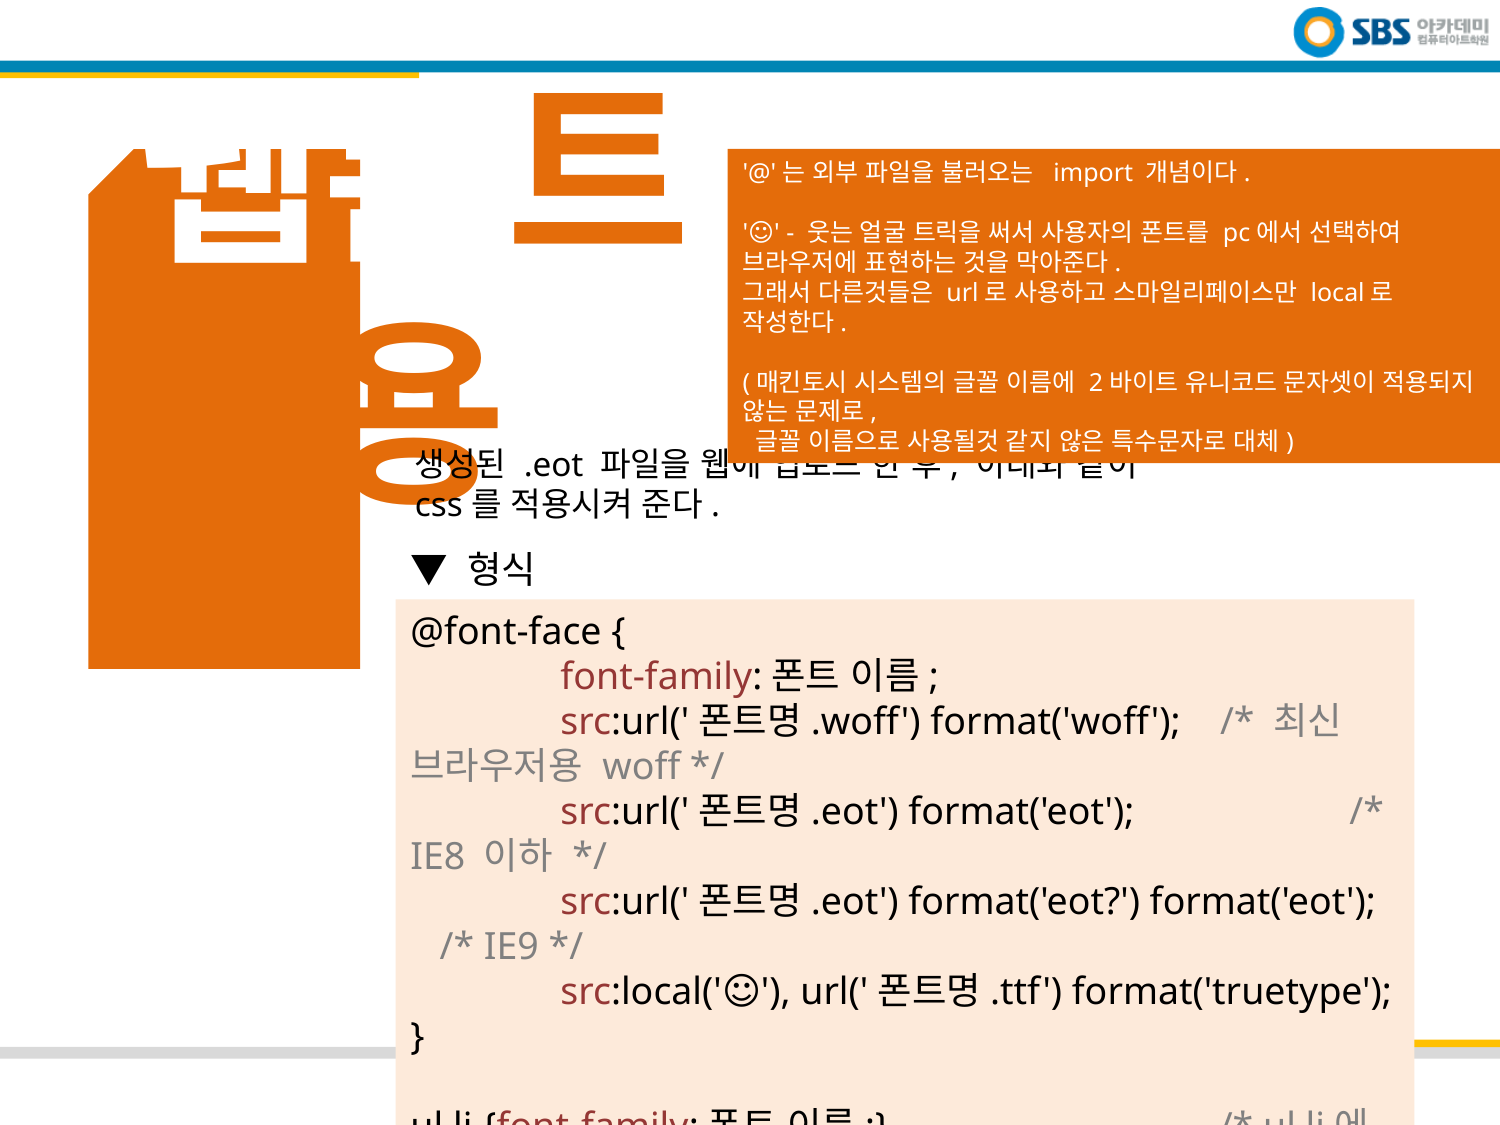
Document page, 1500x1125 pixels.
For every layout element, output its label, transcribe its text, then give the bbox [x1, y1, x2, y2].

text_box ▼ 형식 [395, 538, 728, 599]
text_box [86, 156, 363, 671]
text_box '@'는 외부 파일을 불러오는 import 개념이다. '☺' - 웃는 얼굴 트릭을 써서 사용자의 폰트를 pc에서 선택하여 브라우저에 표현하는 것을 막아준다. 그래서 다른것들은 url로 사용하고 스마일리페이스만 local로 작성한다. (매킨토시 시스템의 글꼴 이름에 2바이트 유니코드 문자셋이 적용되지 않는 문제로, 글꼴 이름으로 사용될것 같지 않은 특수문자로 대체) [727, 148, 1500, 464]
text_box @font-face { font-family:폰트 이름; src:url('폰트명.woff') format('woff'); /* 최신 브라우저용 woff */ src:url('폰트명.eot') format('eot'); /* IE8 이하 */ src:url('폰트명.eot') format('eot?') format('eot'); /* IE9 */ src:local('☺'), url('폰트명.ttf') format('truetype'); } ul li {font-family:폰트 이름;} /* ul li에 해당 폰트 적용 */ [395, 599, 1415, 1125]
picture [1305, 17, 1335, 47]
slide_number 5 [1074, 1058, 1425, 1119]
text_box 생성된 .eot 파일을 웹에 업로드 한 후, 아래와 같이 css를 적용시켜 준다. [400, 436, 1163, 531]
picture [1293, 7, 1490, 60]
title 웹폰트 적용 [123, 90, 818, 486]
